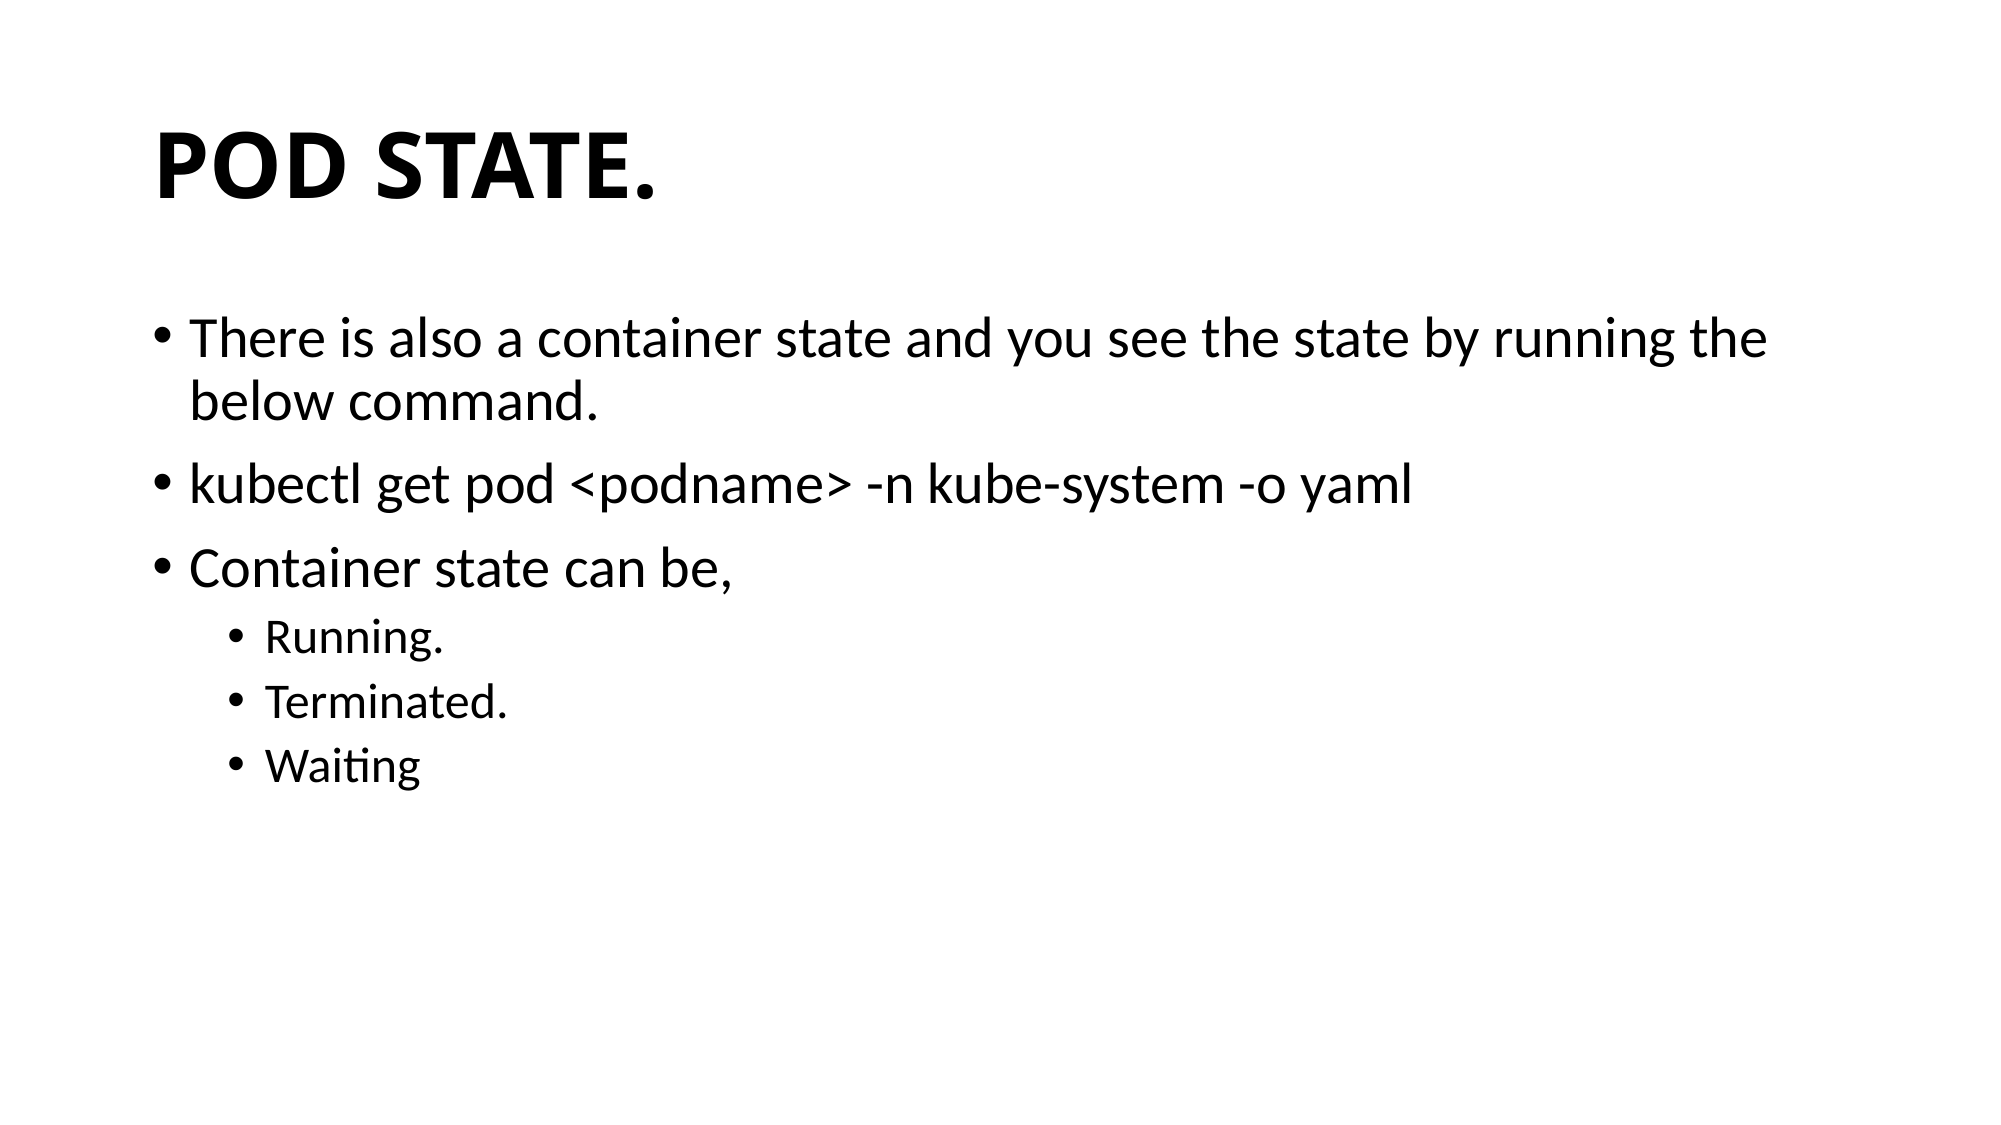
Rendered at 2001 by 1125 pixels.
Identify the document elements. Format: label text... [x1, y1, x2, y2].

list There is also a container state and you see the state by running the below command. kubectl get pod <podname> -n kube-system -o yaml Container state can be, Running. Terminated. Waiting [137, 299, 1863, 1014]
title POD STATE. [137, 59, 1863, 278]
